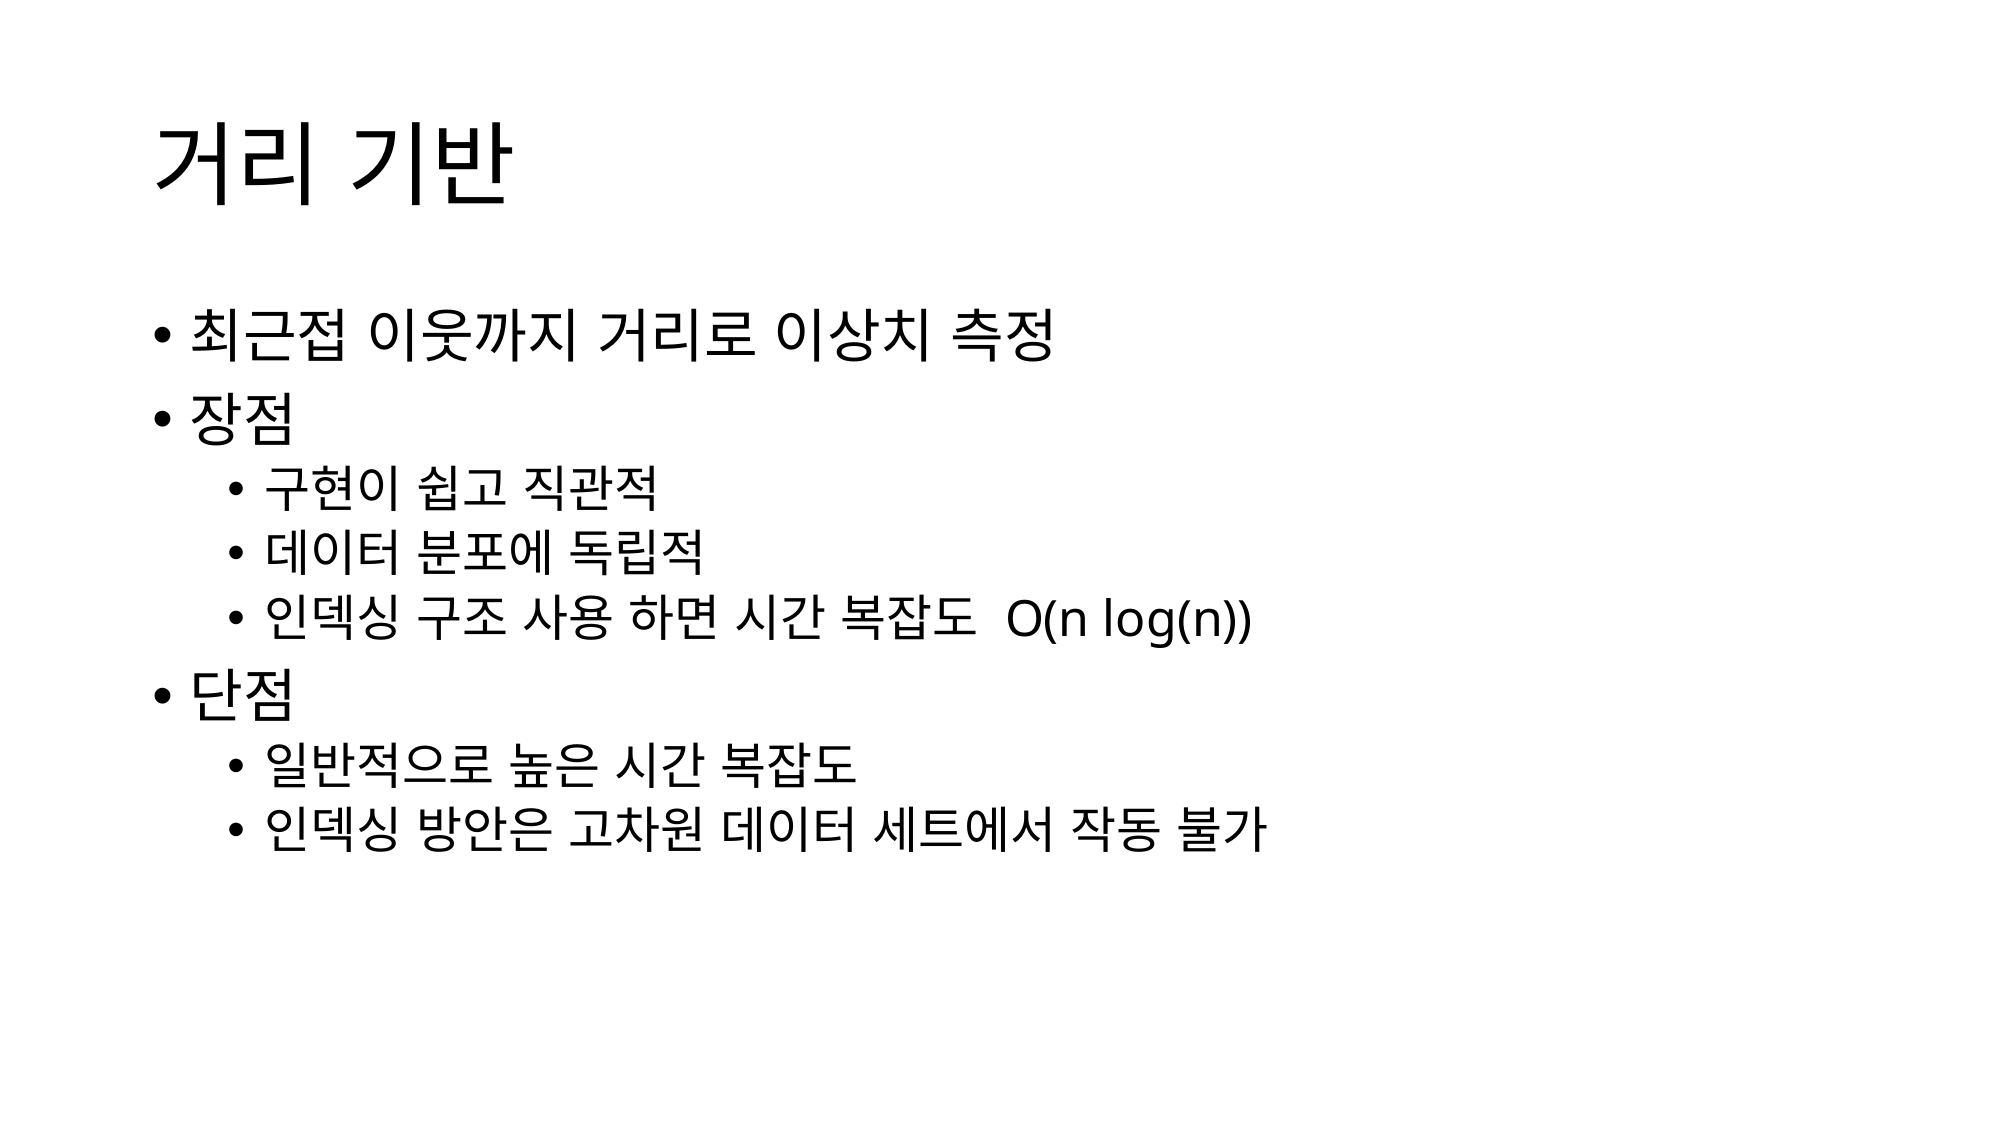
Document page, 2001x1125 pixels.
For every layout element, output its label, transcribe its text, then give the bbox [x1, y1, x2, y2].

list 최근접 이웃까지 거리로 이상치 측정 장점 구현이 쉽고 직관적 데이터 분포에 독립적 인덱싱 구조 사용 하면 시간 복잡도 O(n log(n)) 단점 일반적으로 높은 시간 복잡도 인덱싱 방안은 고차원 데이터 세트에서 작동 불가 [137, 299, 1863, 1014]
title 거리 기반 [137, 59, 1863, 278]
